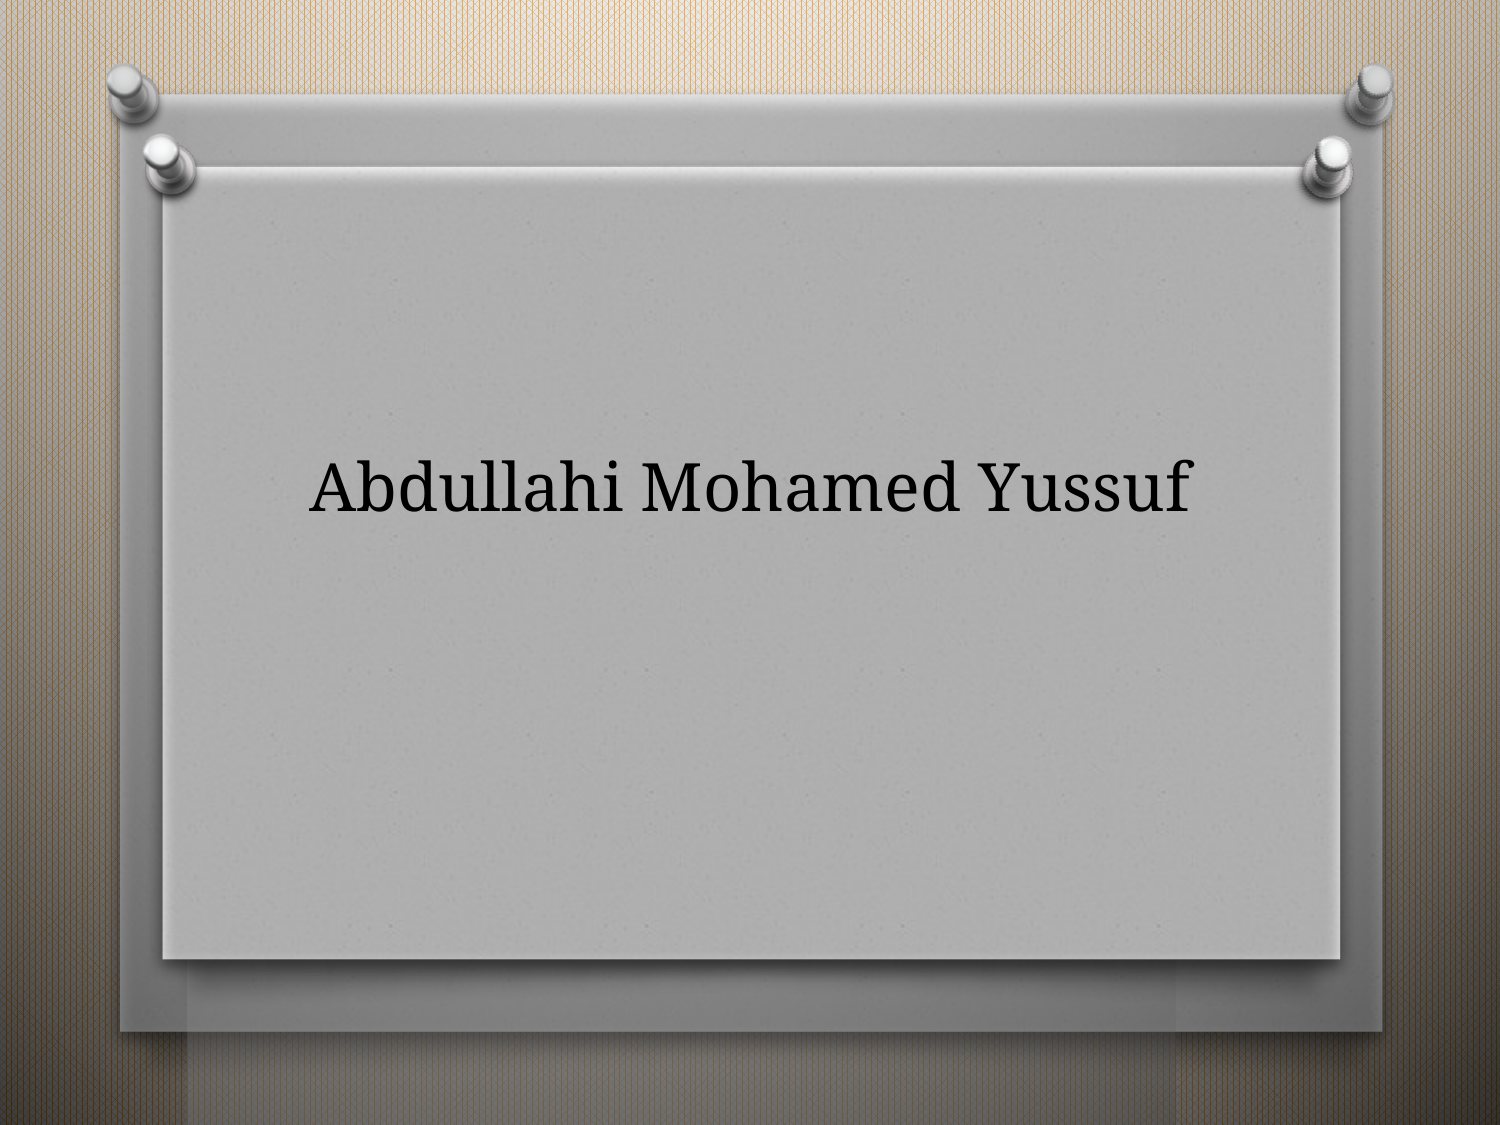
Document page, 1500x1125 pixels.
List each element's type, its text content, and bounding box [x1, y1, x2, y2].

subtitle Abdullahi Mohamed Yussuf [224, 437, 1276, 551]
picture [112, 101, 234, 223]
picture [1274, 108, 1396, 230]
